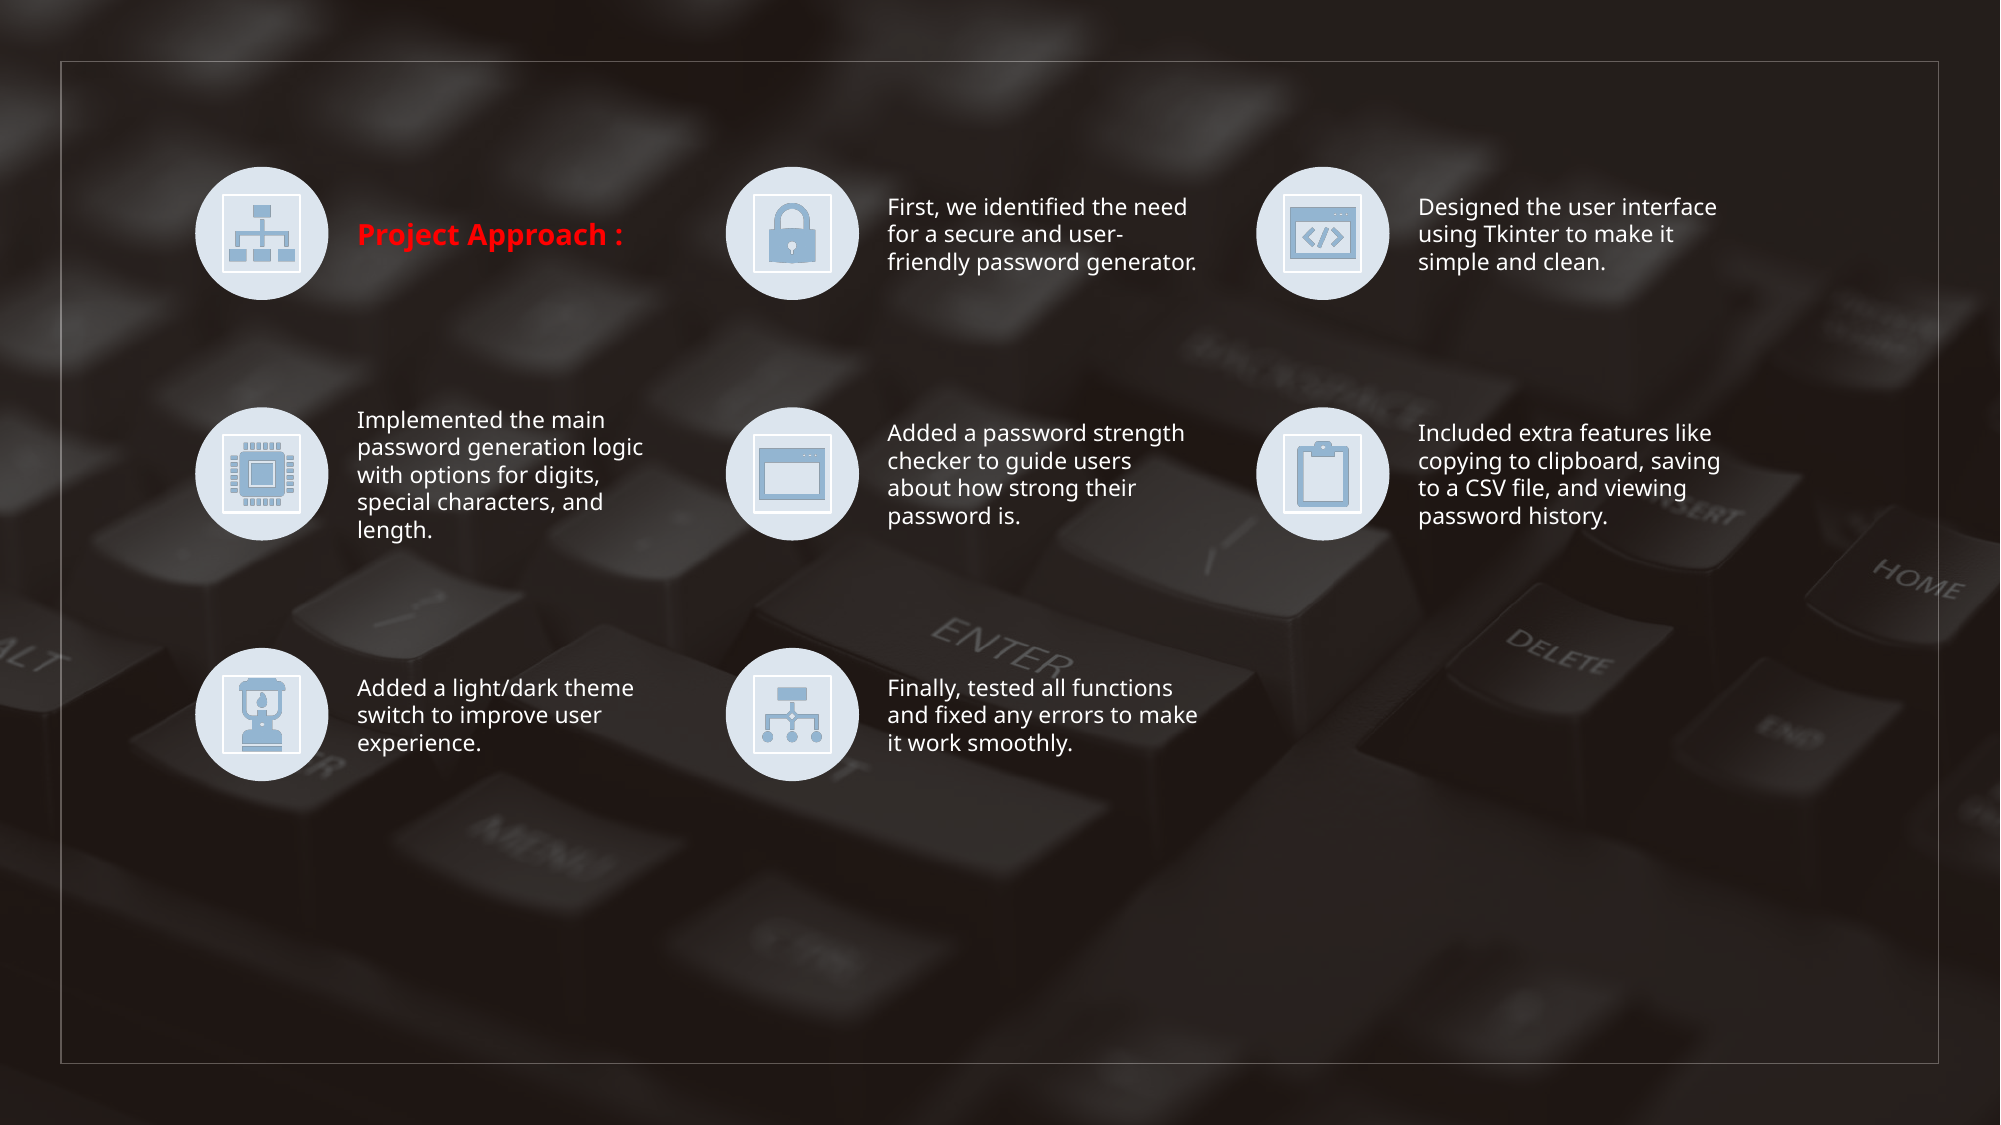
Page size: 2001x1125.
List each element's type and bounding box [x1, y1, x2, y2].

picture [0, 0, 2000, 1125]
text_box [138, 158, 1789, 790]
